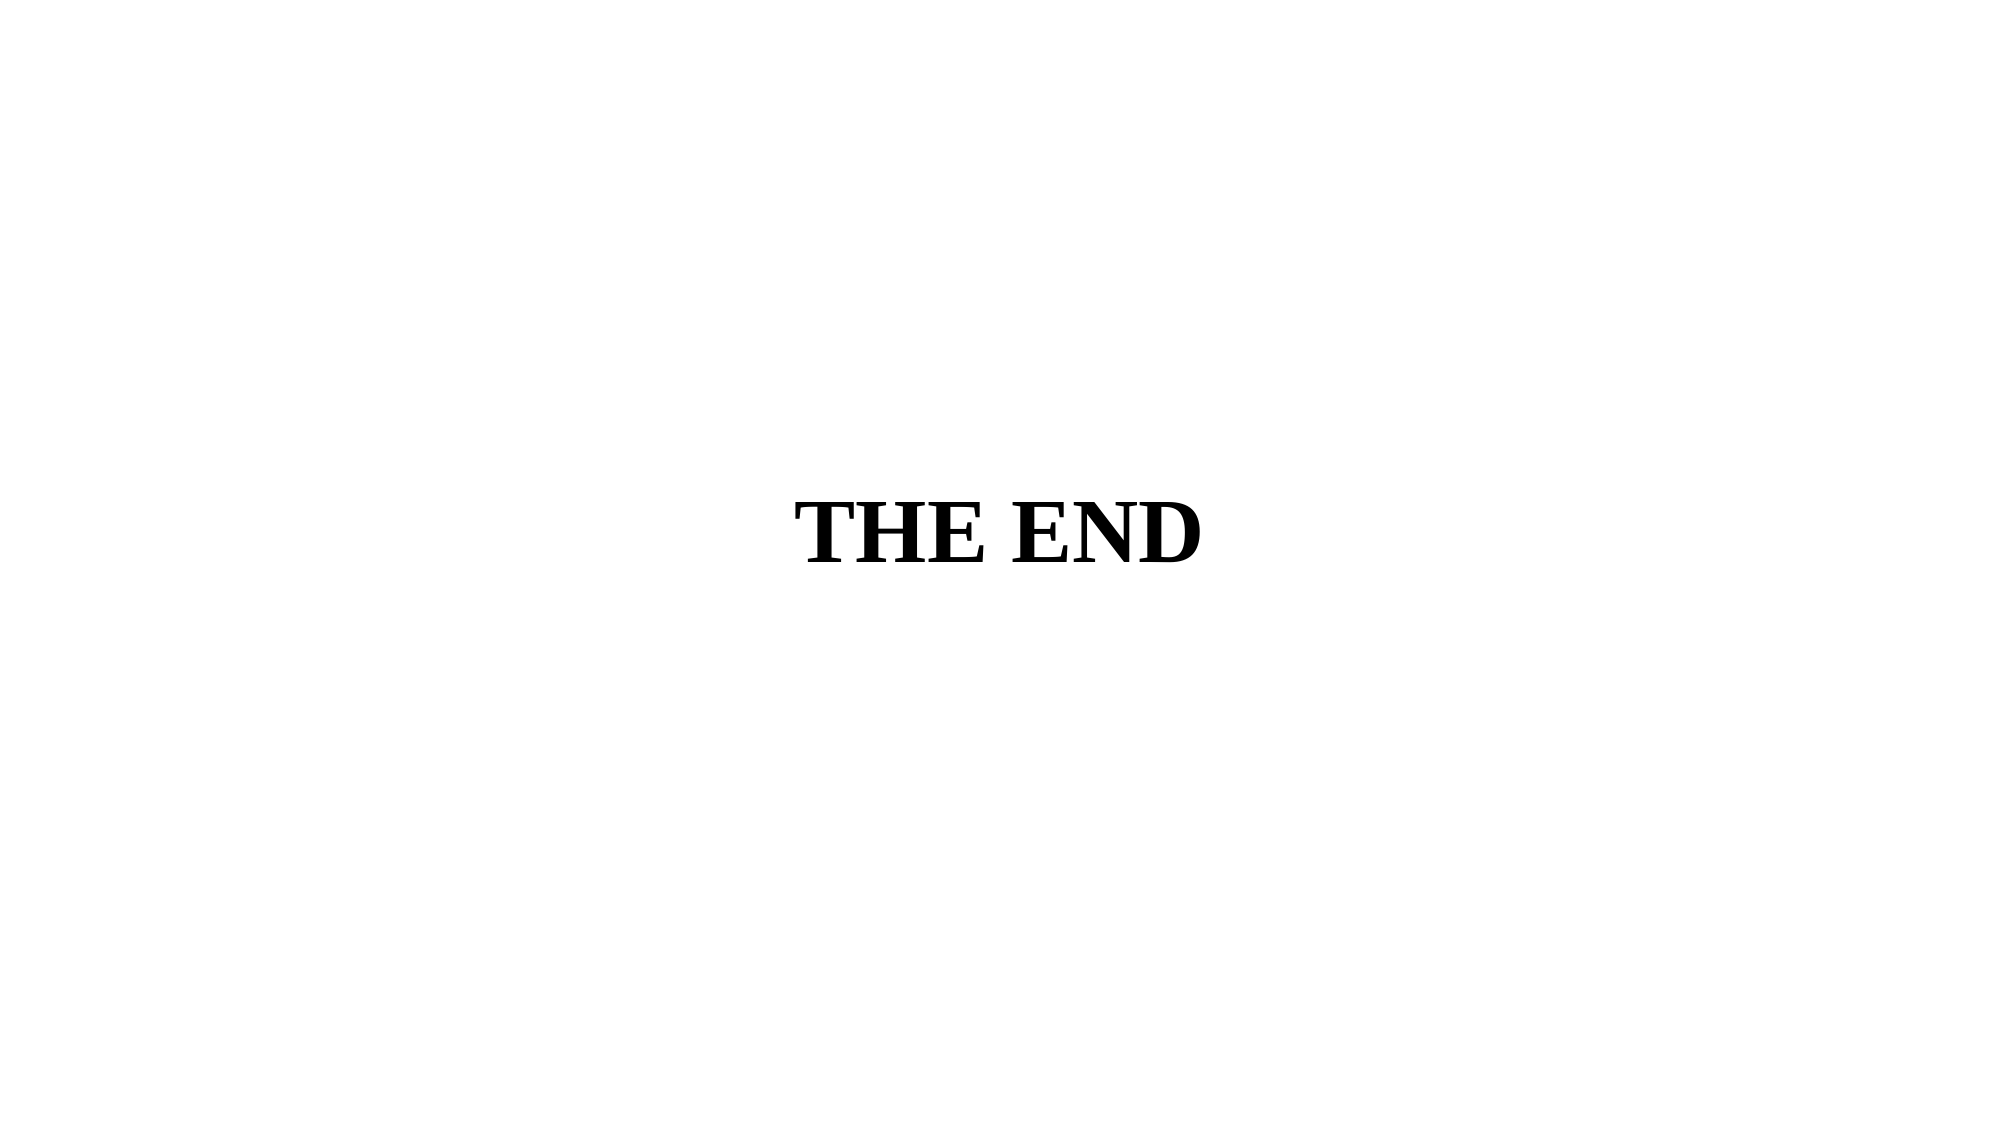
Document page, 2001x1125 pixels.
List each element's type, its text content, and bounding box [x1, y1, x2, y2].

title THE END [137, 59, 1863, 1005]
